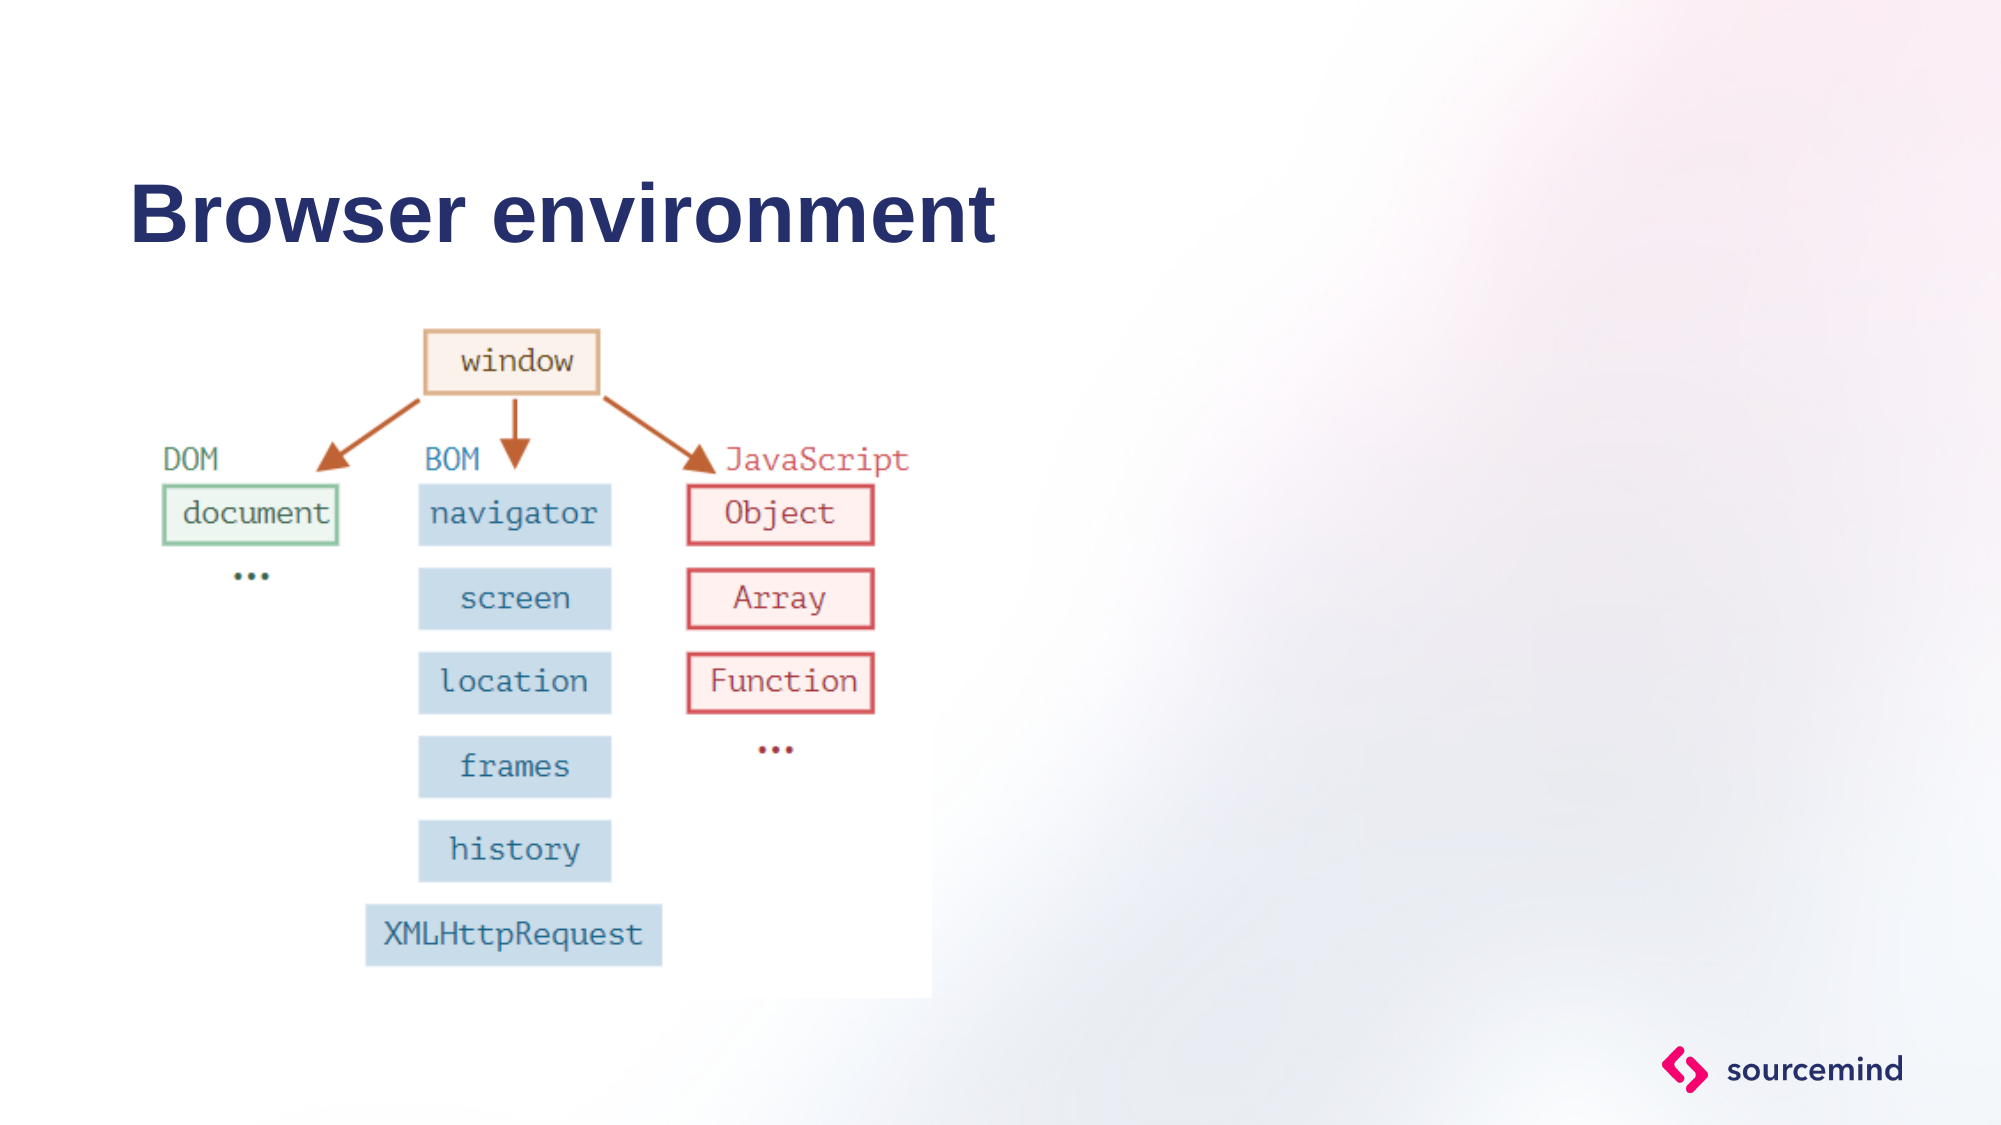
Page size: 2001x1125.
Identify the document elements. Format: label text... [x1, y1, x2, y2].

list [114, 290, 932, 998]
title Browser environment [114, 151, 1869, 377]
picture [1661, 1045, 1902, 1094]
